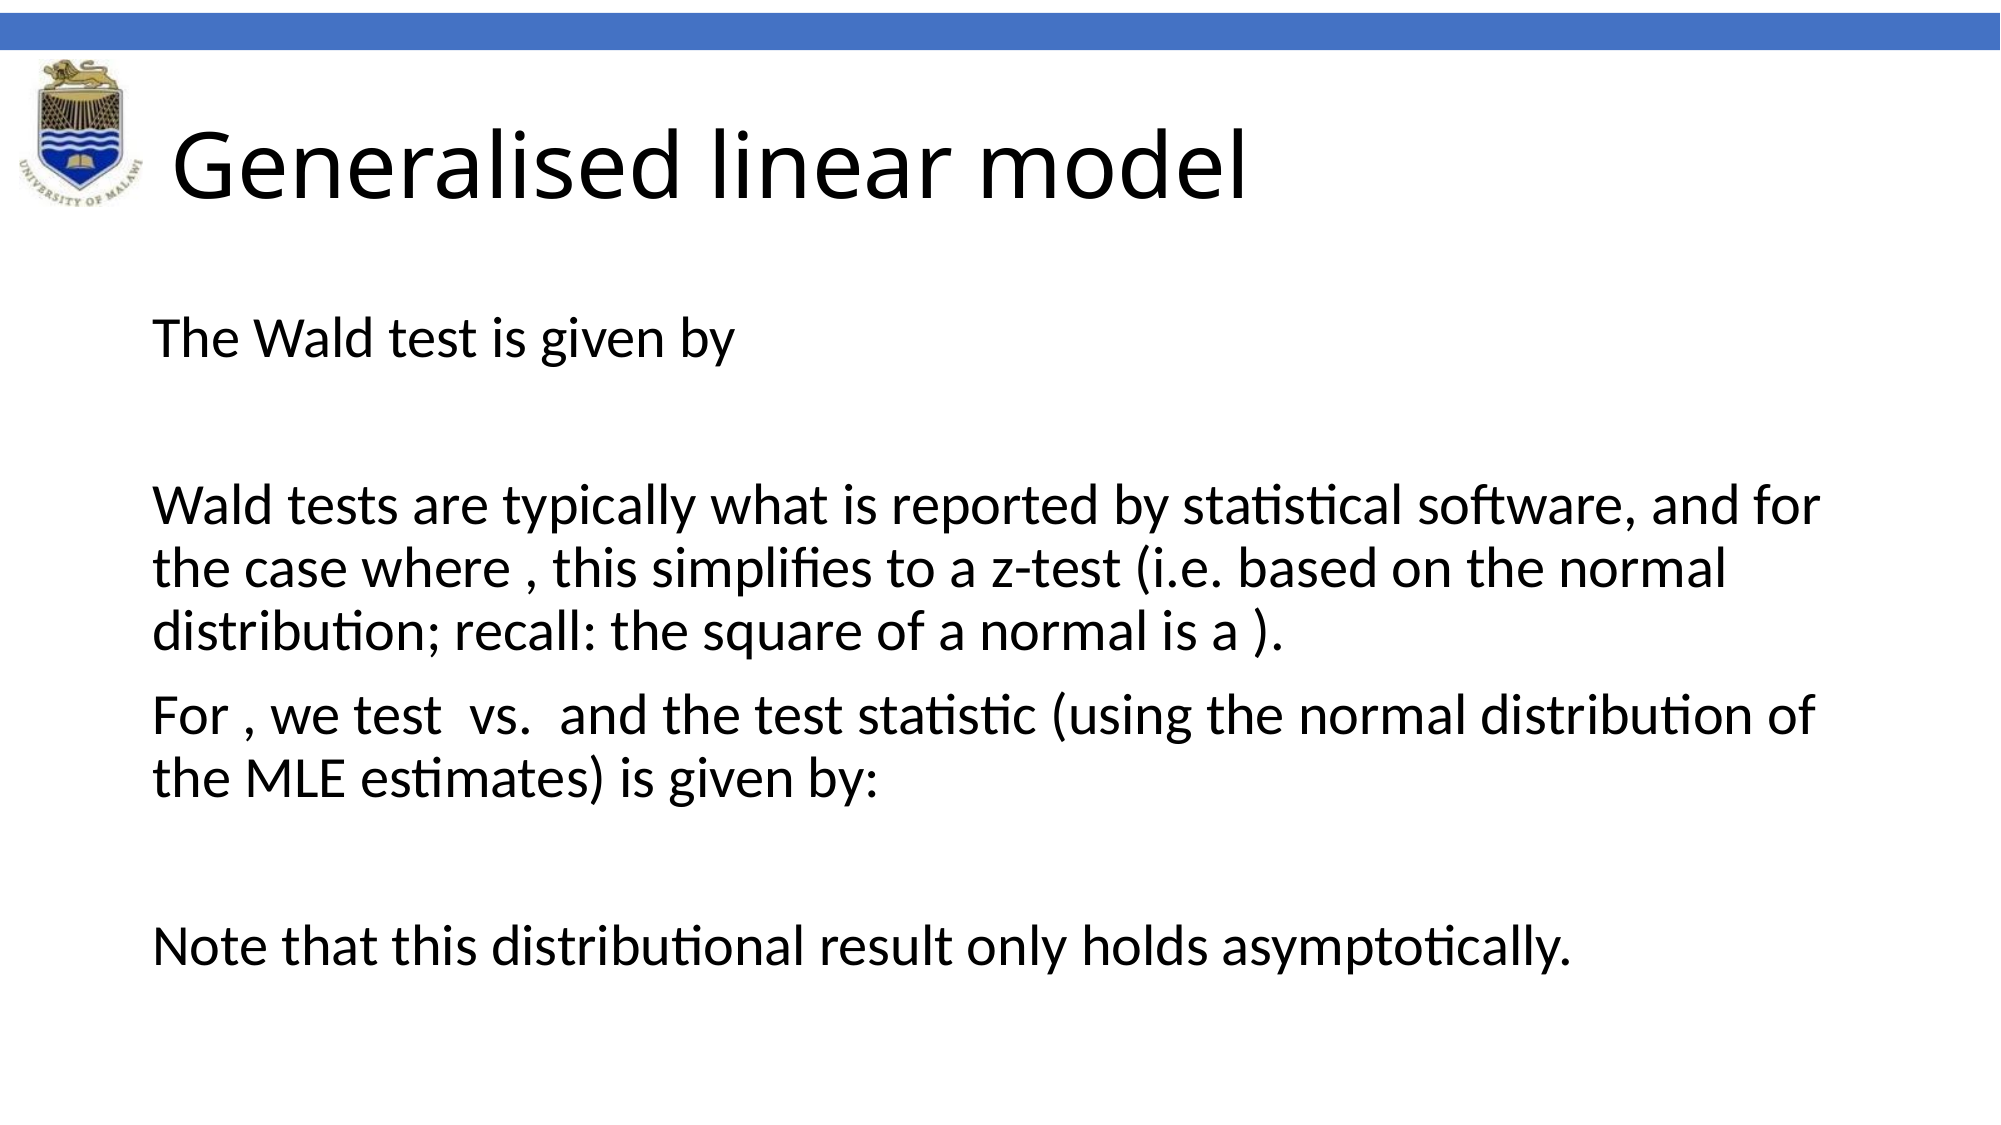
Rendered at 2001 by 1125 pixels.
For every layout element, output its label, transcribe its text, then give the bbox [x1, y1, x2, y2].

picture [19, 59, 143, 207]
title Generalised linear model [155, 59, 1851, 278]
